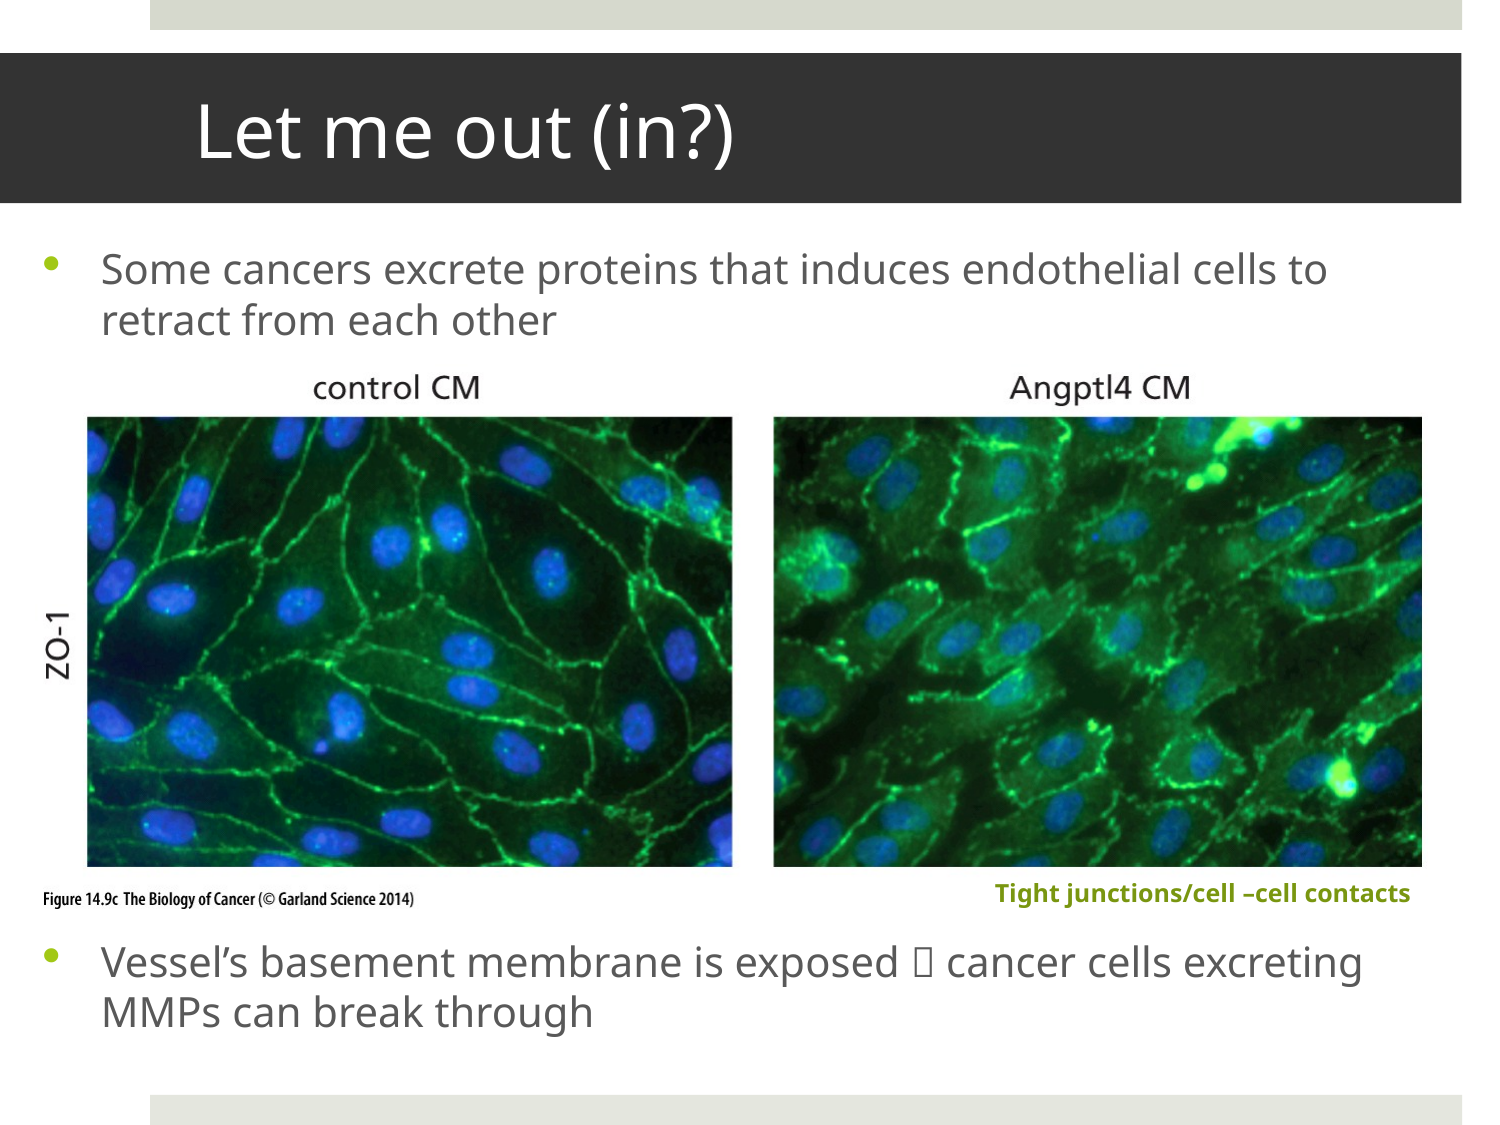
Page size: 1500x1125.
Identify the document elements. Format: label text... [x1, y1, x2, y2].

list Some cancers excrete proteins that induces endothelial cells to retract from each other Vessel’s basement membrane is exposed  cancer cells excreting MMPs can break through [29, 235, 1432, 1085]
title Let me out (in?) [0, 53, 1462, 204]
picture [35, 364, 1432, 914]
